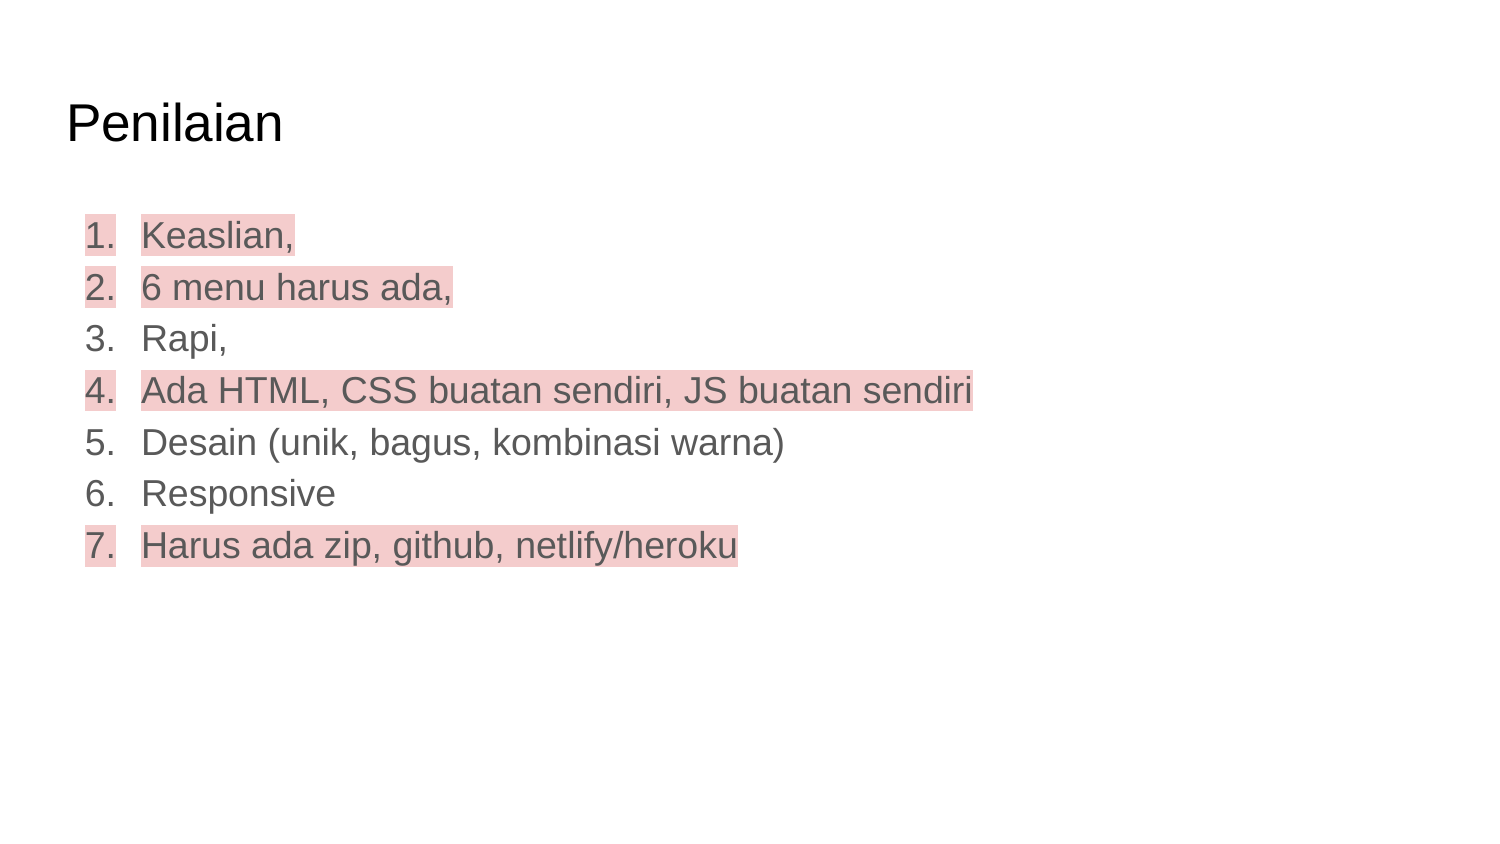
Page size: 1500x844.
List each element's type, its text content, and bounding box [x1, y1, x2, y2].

title Penilaian [51, 72, 1449, 167]
list Keaslian, 6 menu harus ada, Rapi, Ada HTML, CSS buatan sendiri, JS buatan sendiri Desain (unik, bagus, kombinasi warna) Responsive Harus ada zip, github, netlify/heroku [51, 189, 1449, 750]
